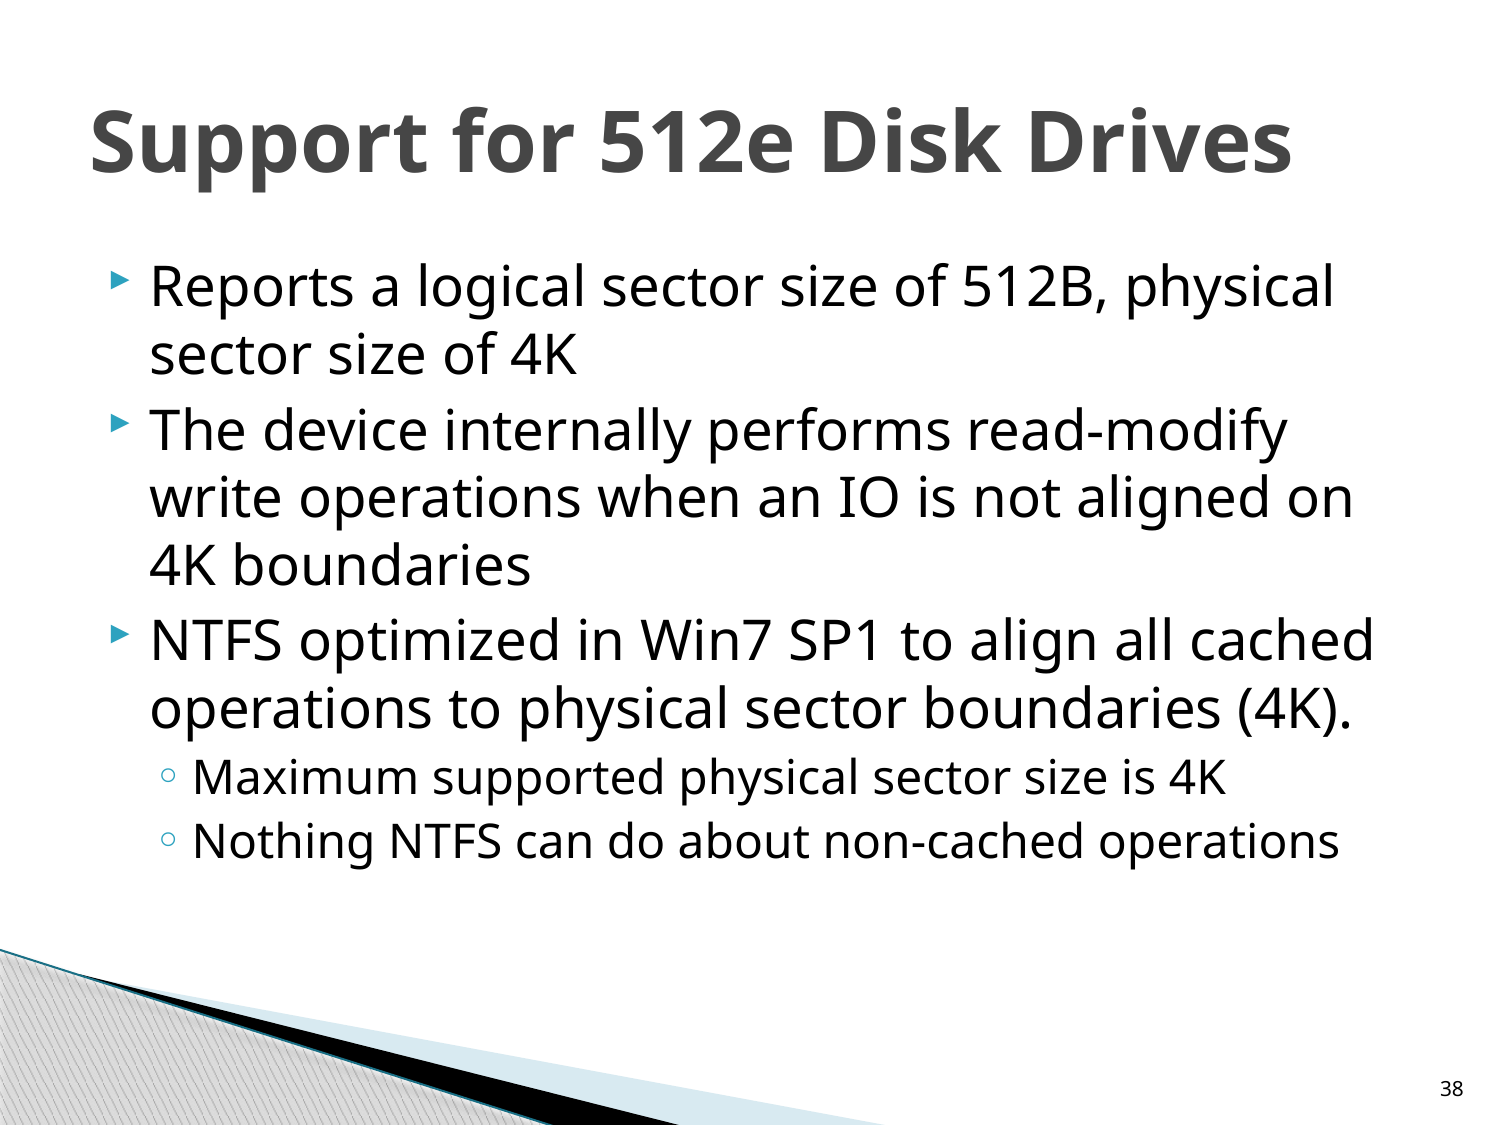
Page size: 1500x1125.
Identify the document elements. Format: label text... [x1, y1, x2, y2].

list Reports a logical sector size of 512B, physical sector size of 4K The device internally performs read-modify write operations when an IO is not aligned on 4K boundaries NTFS optimized in Win7 SP1 to align all cached operations to physical sector boundaries (4K). Maximum supported physical sector size is 4K Nothing NTFS can do about non-cached operations [75, 243, 1425, 986]
slide_number 38 [1418, 1051, 1479, 1112]
title Support for 512e Disk Drives [75, 45, 1425, 233]
